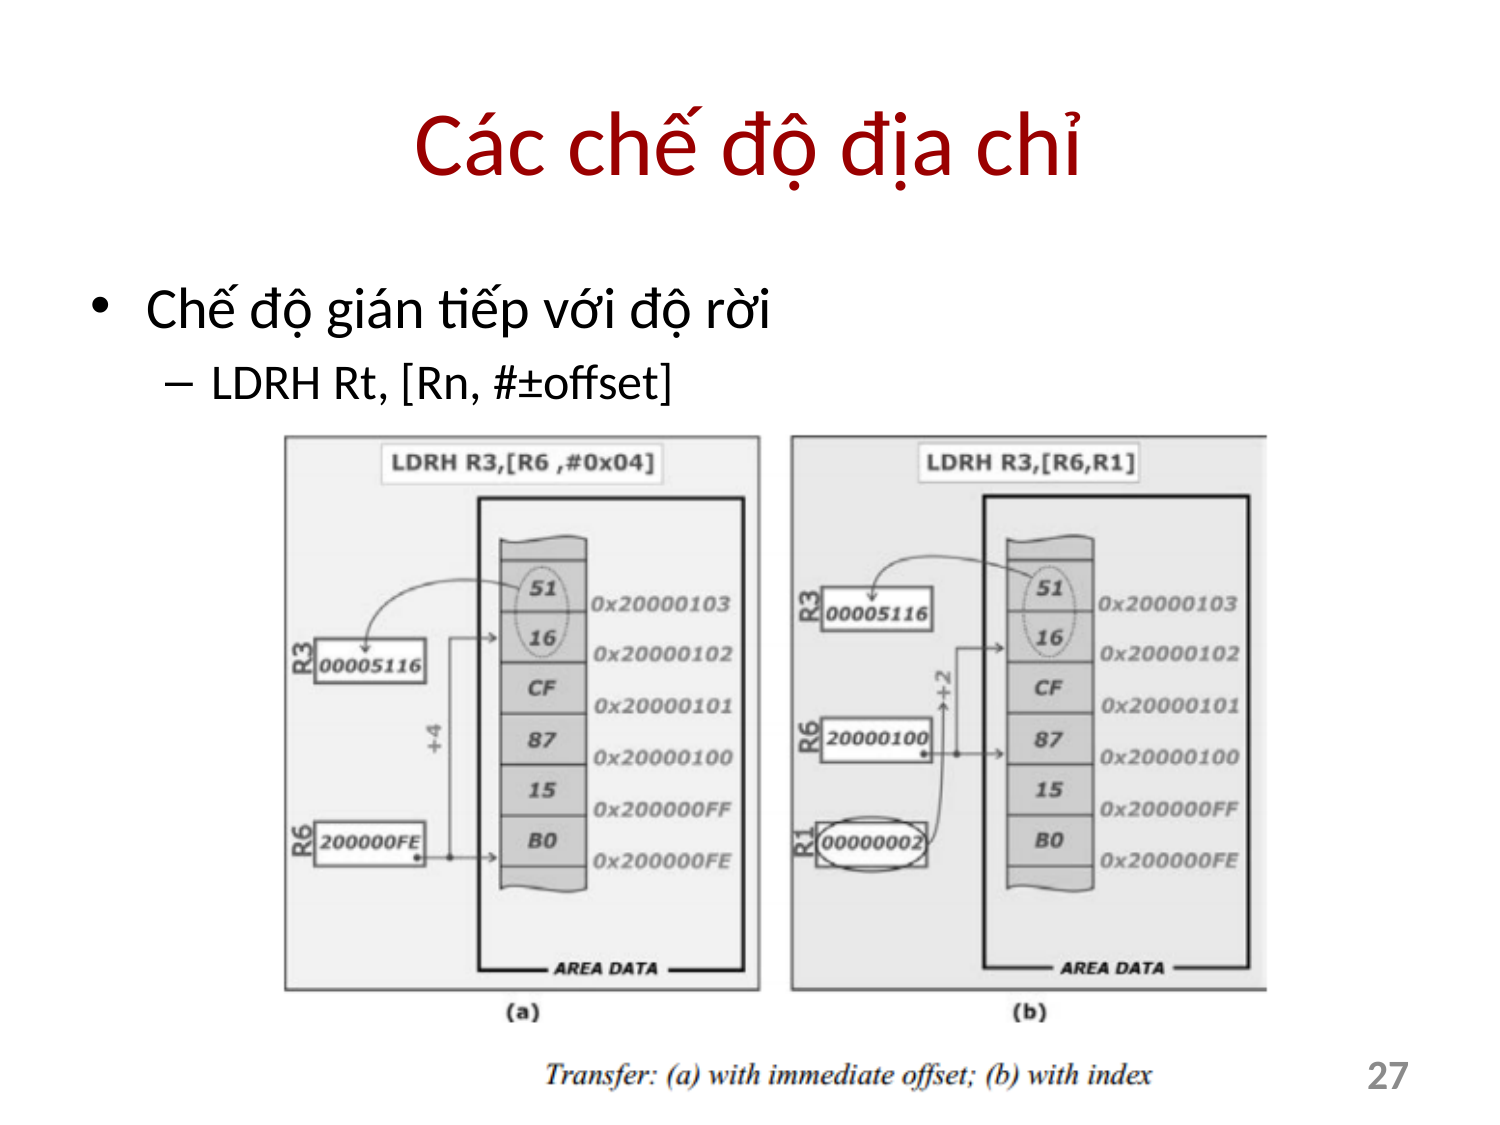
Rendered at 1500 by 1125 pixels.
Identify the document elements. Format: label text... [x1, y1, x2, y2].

picture [274, 427, 1276, 1101]
title Các chế độ địa chỉ [75, 45, 1425, 233]
list Chế độ gián tiếp với độ rời LDRH Rt, [Rn, #±offset] [75, 262, 1425, 1005]
slide_number 27 [1279, 1042, 1425, 1103]
